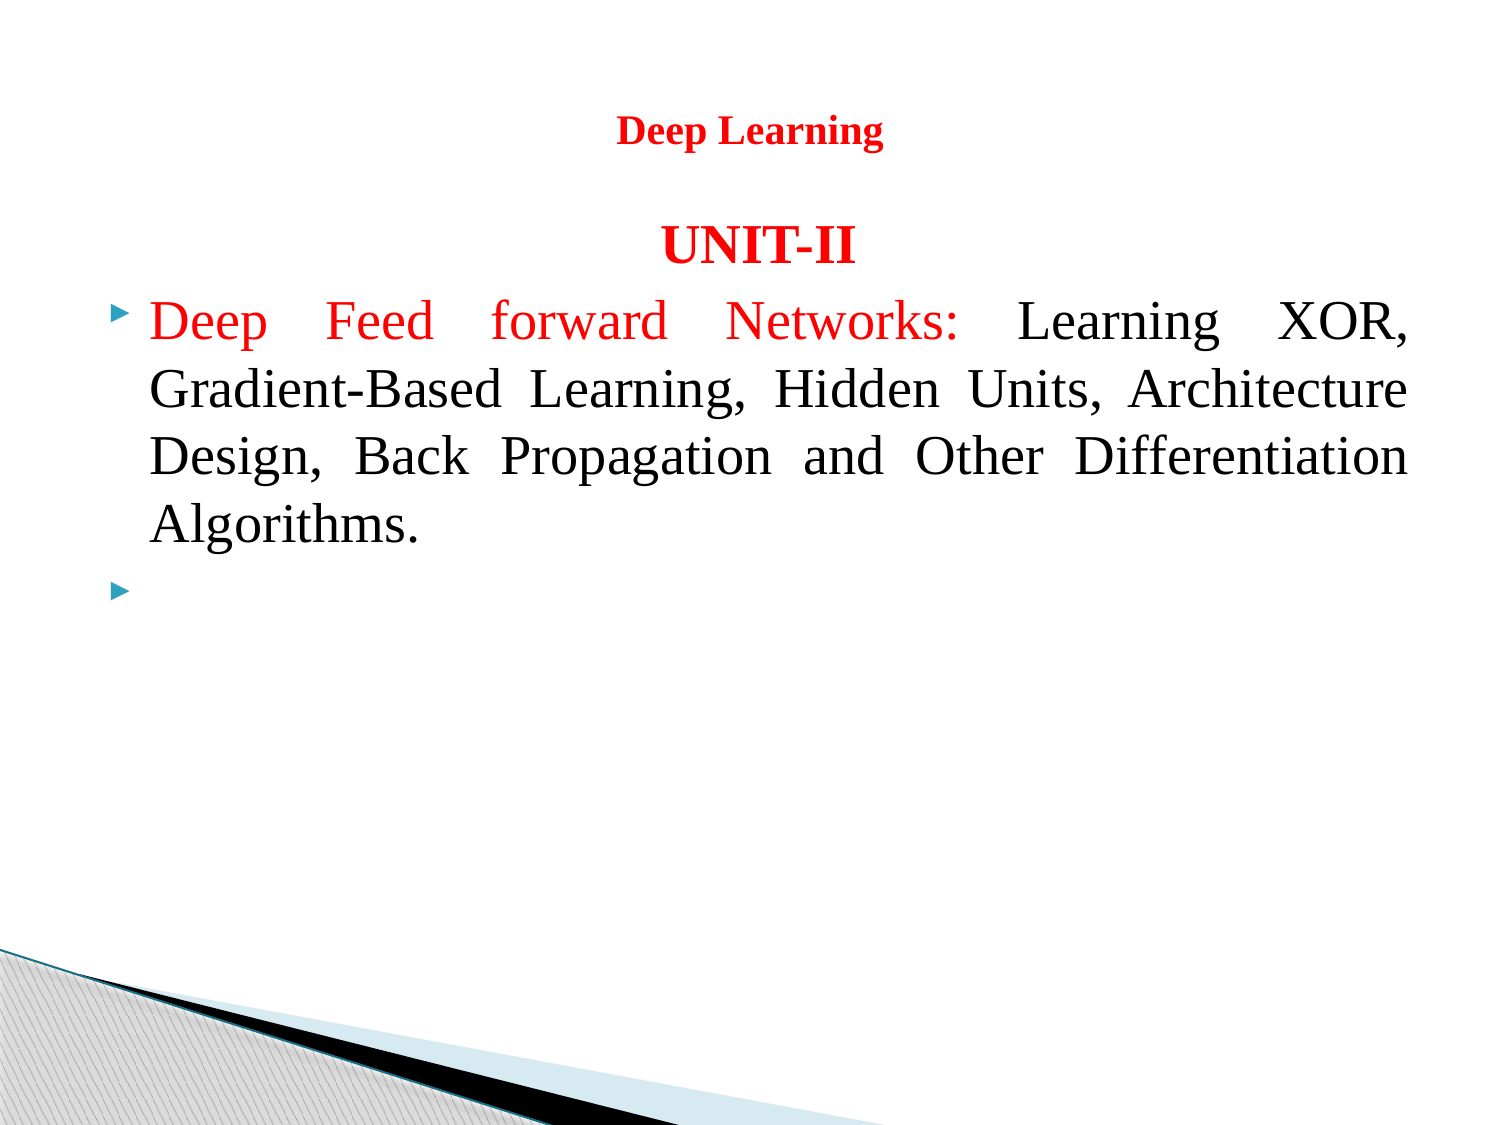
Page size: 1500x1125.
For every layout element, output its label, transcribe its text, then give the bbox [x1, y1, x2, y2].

title Deep Learning [75, 45, 1425, 211]
list UNIT-II Deep Feed forward Networks: Learning XOR, Gradient-Based Learning, Hidden Units, Architecture Design, Back Propagation and Other Differentiation Algorithms. [75, 211, 1425, 986]
